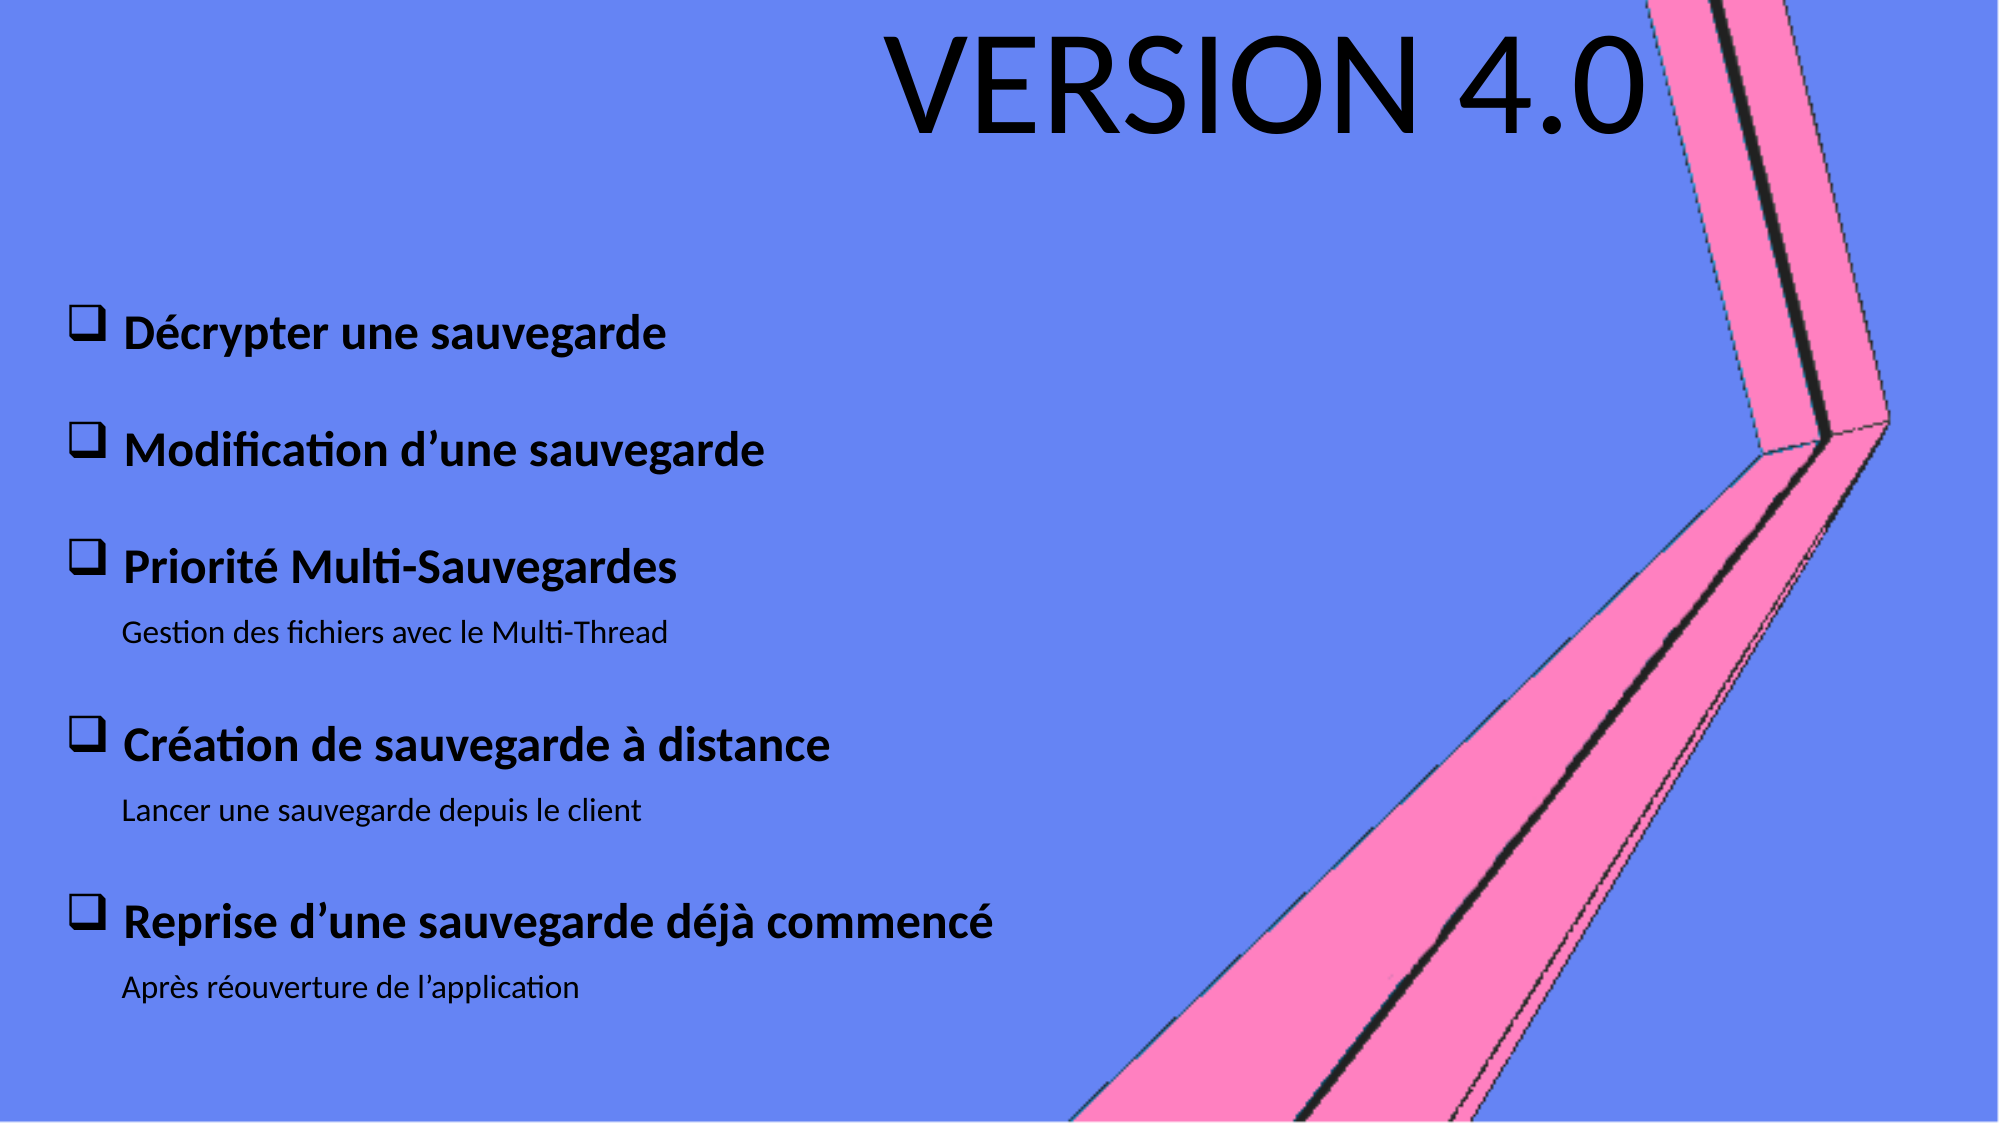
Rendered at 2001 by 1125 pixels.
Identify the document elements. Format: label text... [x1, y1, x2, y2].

text_box Reprise d’une sauvegarde déjà commencé Après réouverture de l’application [50, 881, 1081, 1017]
text_box Priorité Multi-Sauvegardes Gestion des fichiers avec le Multi-Thread [50, 526, 869, 661]
text_box VERSION 4.0 [868, 0, 1666, 171]
picture [0, 0, 2001, 1125]
text_box Modification d’une sauvegarde [50, 408, 869, 484]
text_box Création de sauvegarde à distance Lancer une sauvegarde depuis le client [50, 703, 869, 839]
text_box Décrypter une sauvegarde [50, 291, 869, 367]
